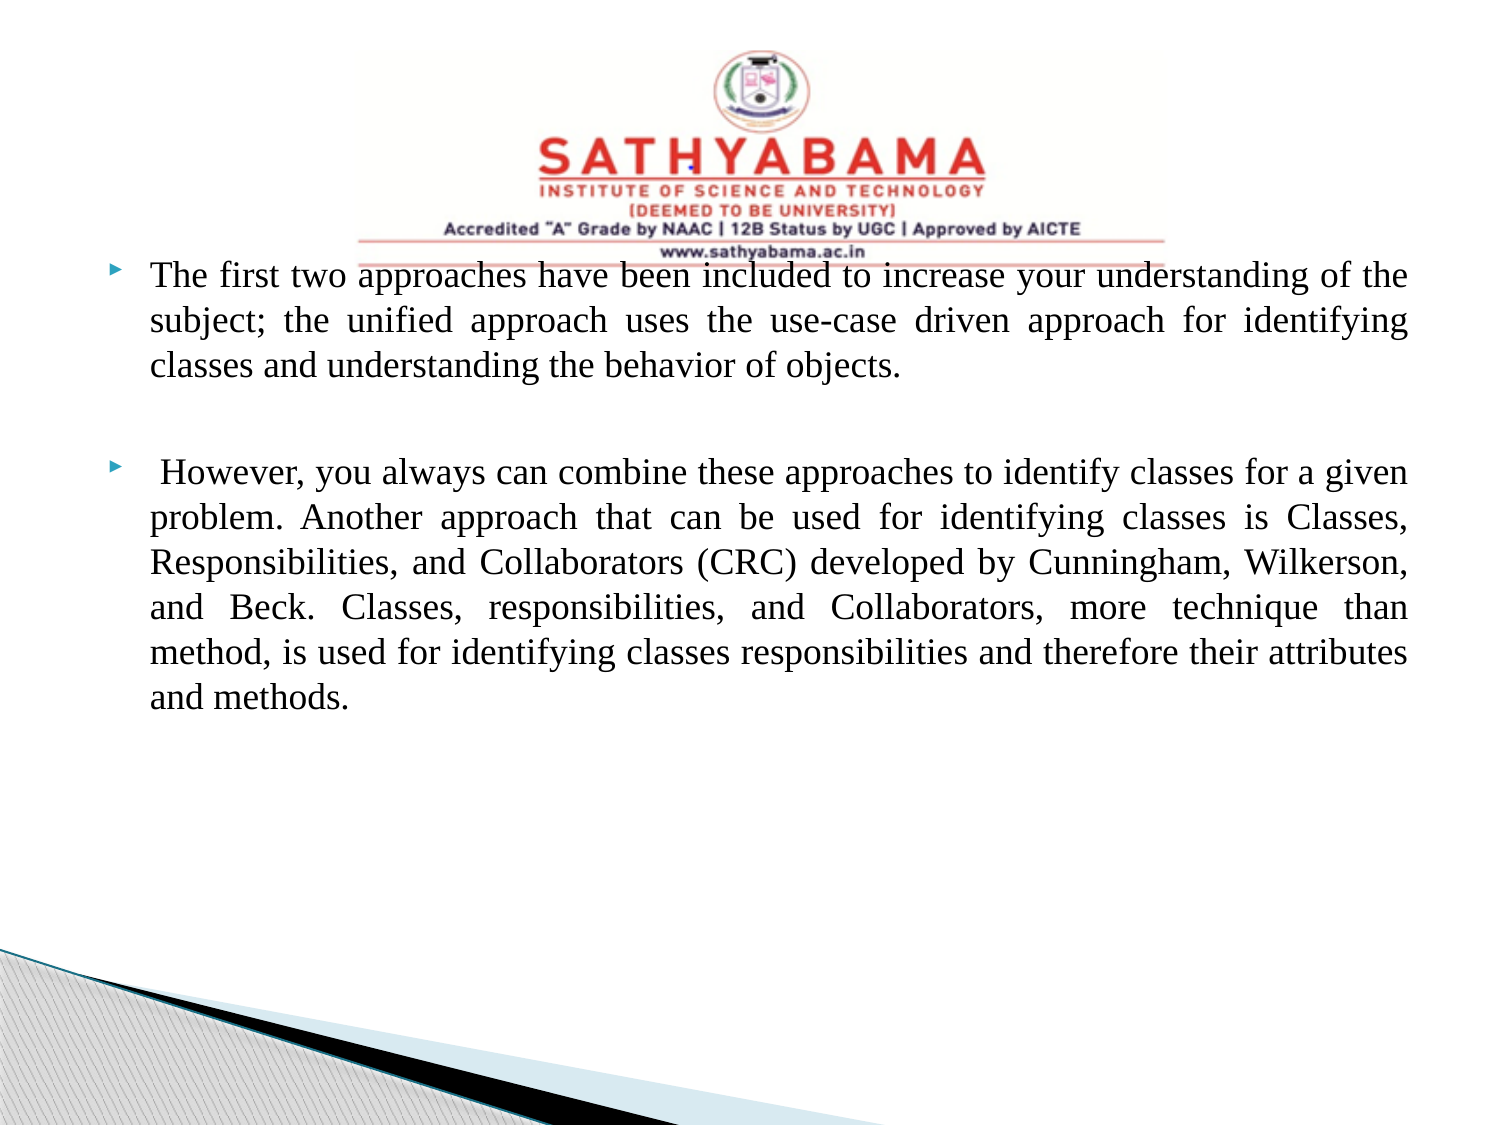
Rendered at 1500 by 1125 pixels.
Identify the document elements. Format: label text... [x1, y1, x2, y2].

list The first two approaches have been included to increase your understanding of the subject; the unified approach uses the use-case driven approach for identifying classes and understanding the behavior of objects. However, you always can combine these approaches to identify classes for a given problem. Another approach that can be used for identifying classes is Classes, Responsibilities, and Collaborators (CRC) developed by Cunningham, Wilkerson, and Beck. Classes, responsibilities, and Collaborators, more technique than method, is used for identifying classes responsibilities and therefore their attributes and methods. [75, 243, 1425, 986]
picture [324, 50, 1213, 243]
